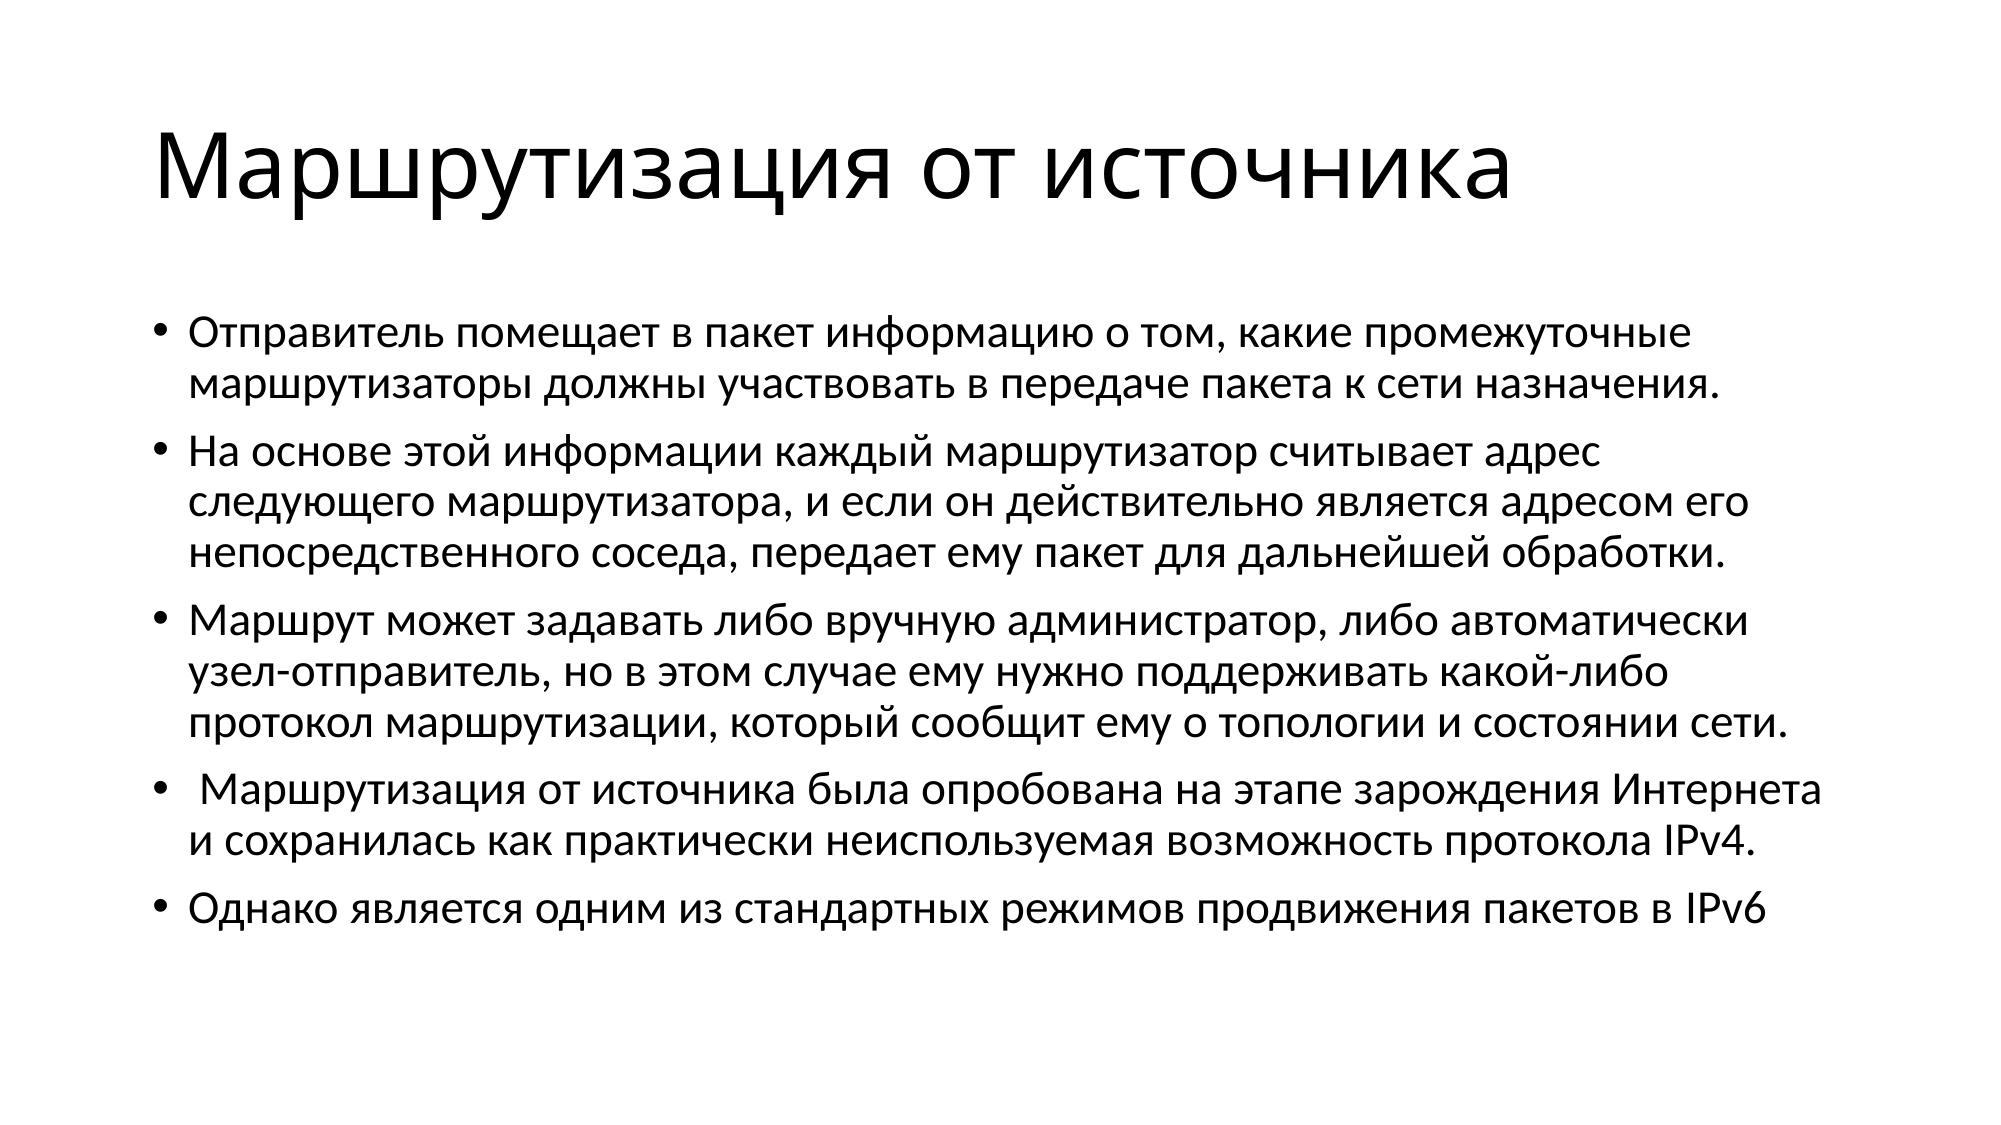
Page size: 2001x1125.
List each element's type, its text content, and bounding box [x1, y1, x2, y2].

title Маршрутизация от источника [137, 59, 1863, 278]
list Отправитель помещает в пакет информацию о том, какие промежуточные маршрутизаторы должны участвовать в передаче пакета к сети назначения. На основе этой информации каждый маршрутизатор считывает адрес следующего маршрутизатора, и если он действительно является адресом его непосредственного соседа, передает ему пакет для дальнейшей обработки. Маршрут может задавать либо вручную администратор, либо автоматически узел-отправитель, но в этом случае ему нужно поддерживать какой-либо протокол маршрутизации, который сообщит ему о топологии и состоянии сети. Маршрутизация от источника была опробована на этапе зарождения Интернета и сохранилась как практически неиспользуемая возможность протокола IPv4. Однако является одним из стандартных режимов продвижения пакетов в IPv6 [137, 299, 1863, 1014]
